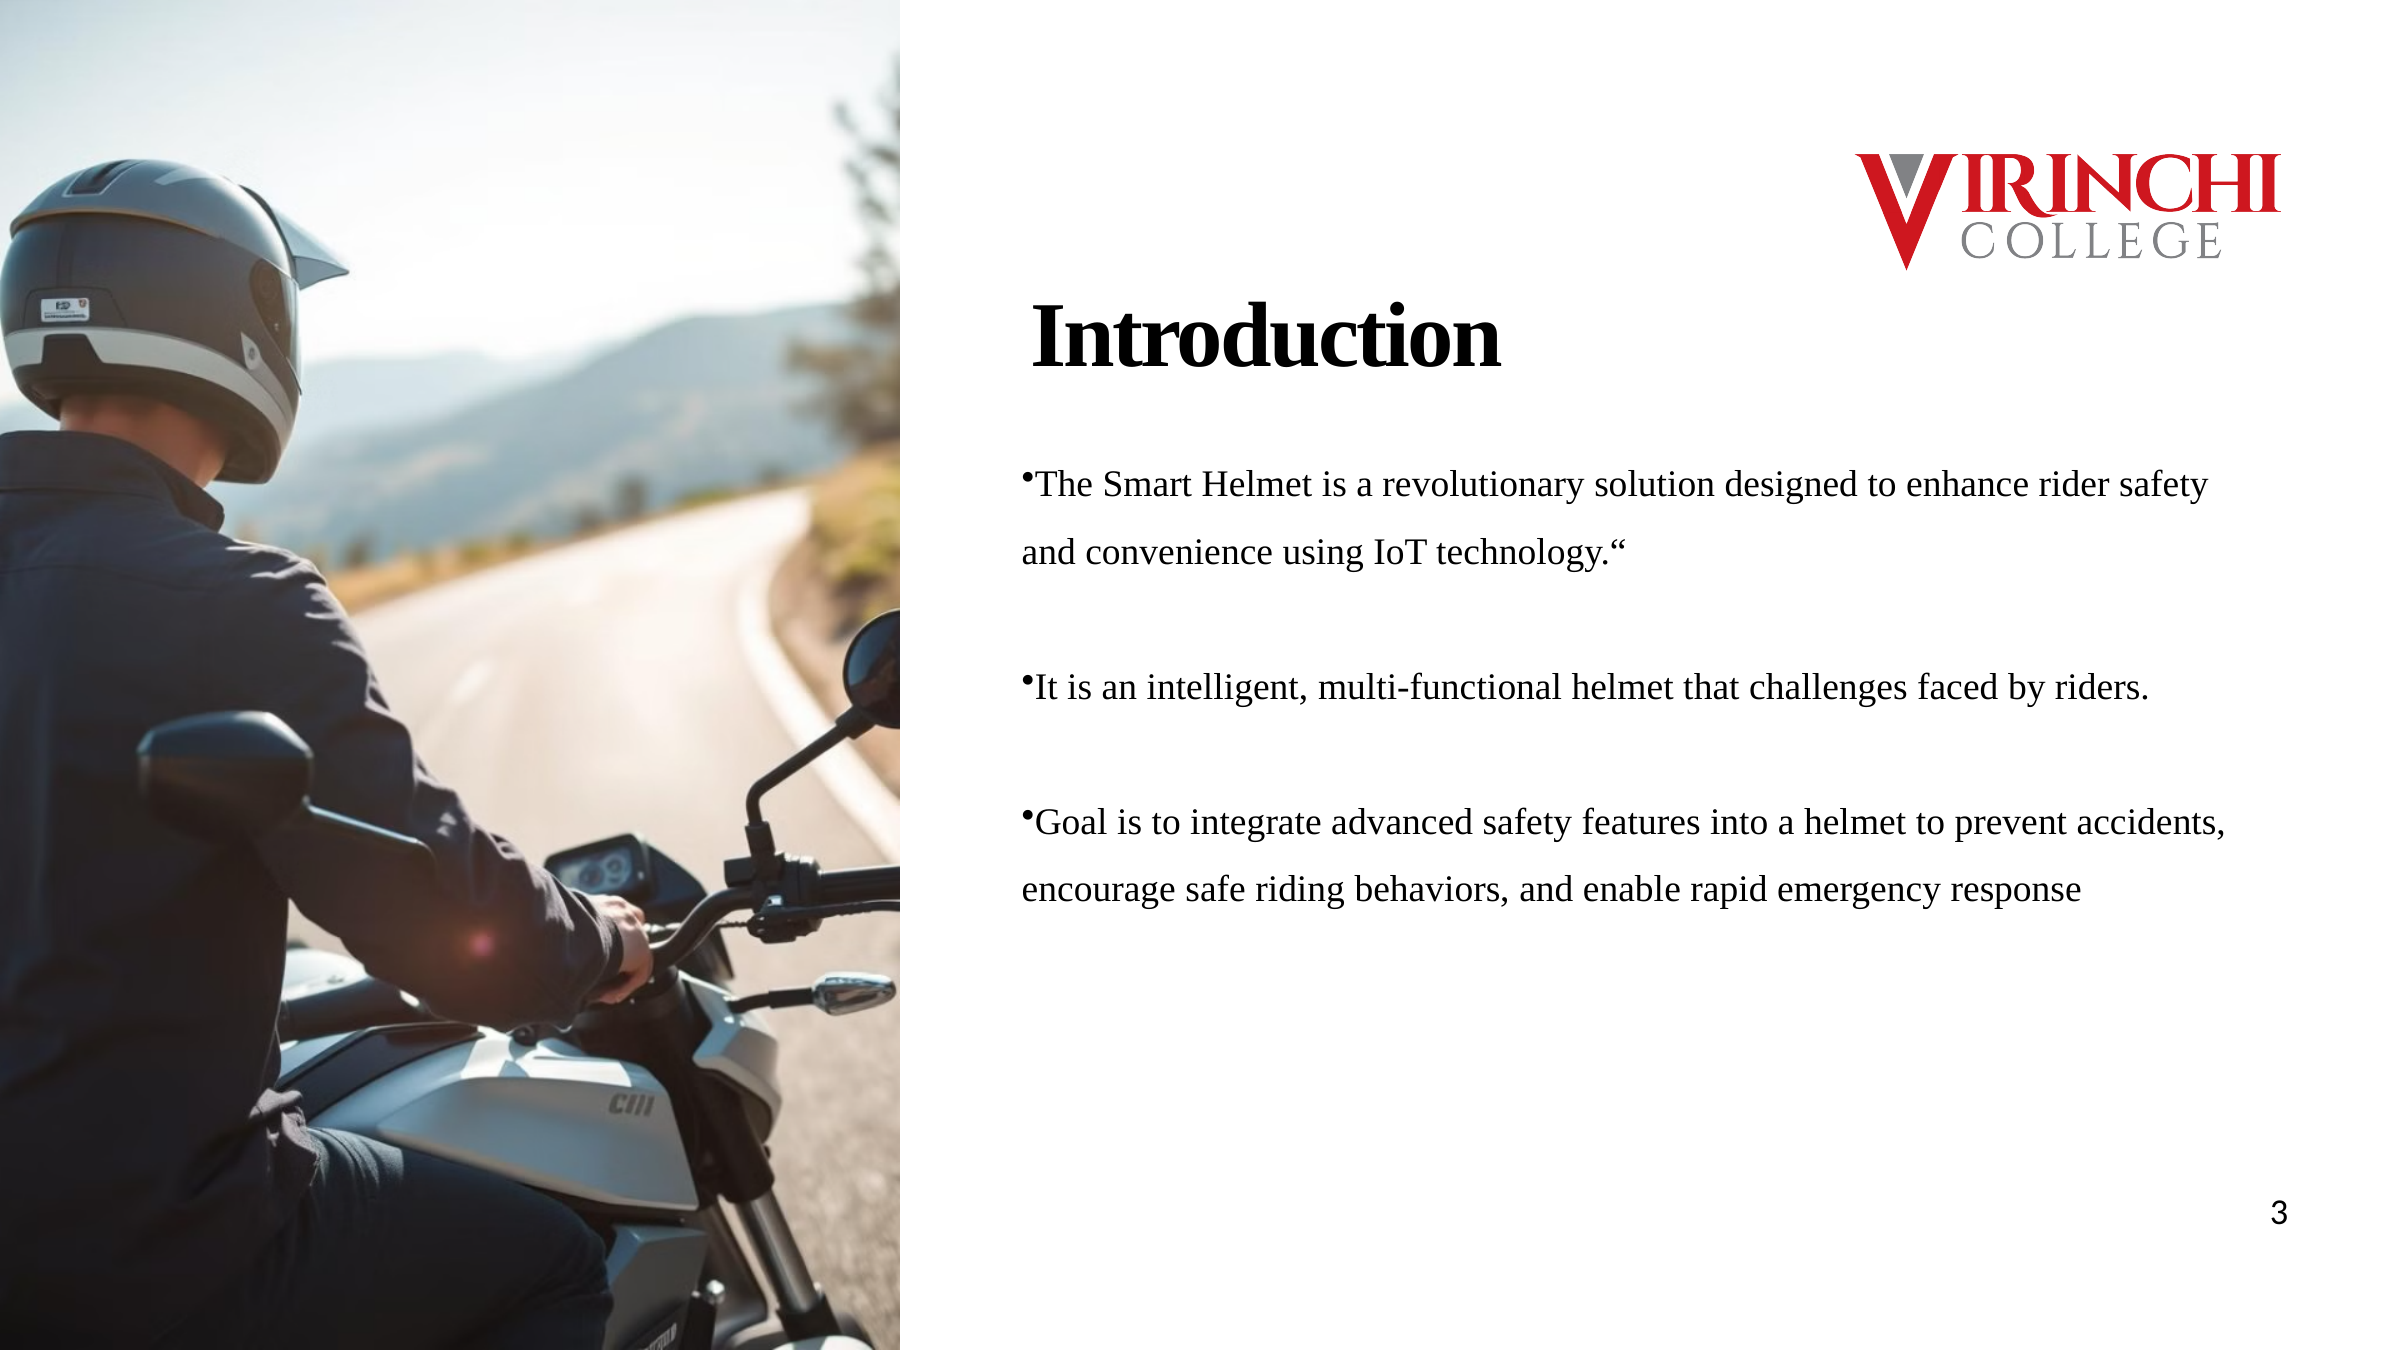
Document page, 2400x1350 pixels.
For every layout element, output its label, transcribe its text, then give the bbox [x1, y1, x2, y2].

text_box Introduction [1030, 269, 1961, 384]
picture [0, 0, 900, 1350]
picture [1854, 154, 2281, 271]
text_box The Smart Helmet is a revolutionary solution designed to enhance rider safety and convenience using IoT technology.“ It is an intelligent, multi-functional helmet that challenges faced by riders. Goal is to integrate advanced safety features into a helmet to prevent accidents, encourage safe riding behaviors, and enable rapid emergency response [1006, 384, 2262, 917]
text_box 3 [2269, 1172, 2400, 1350]
